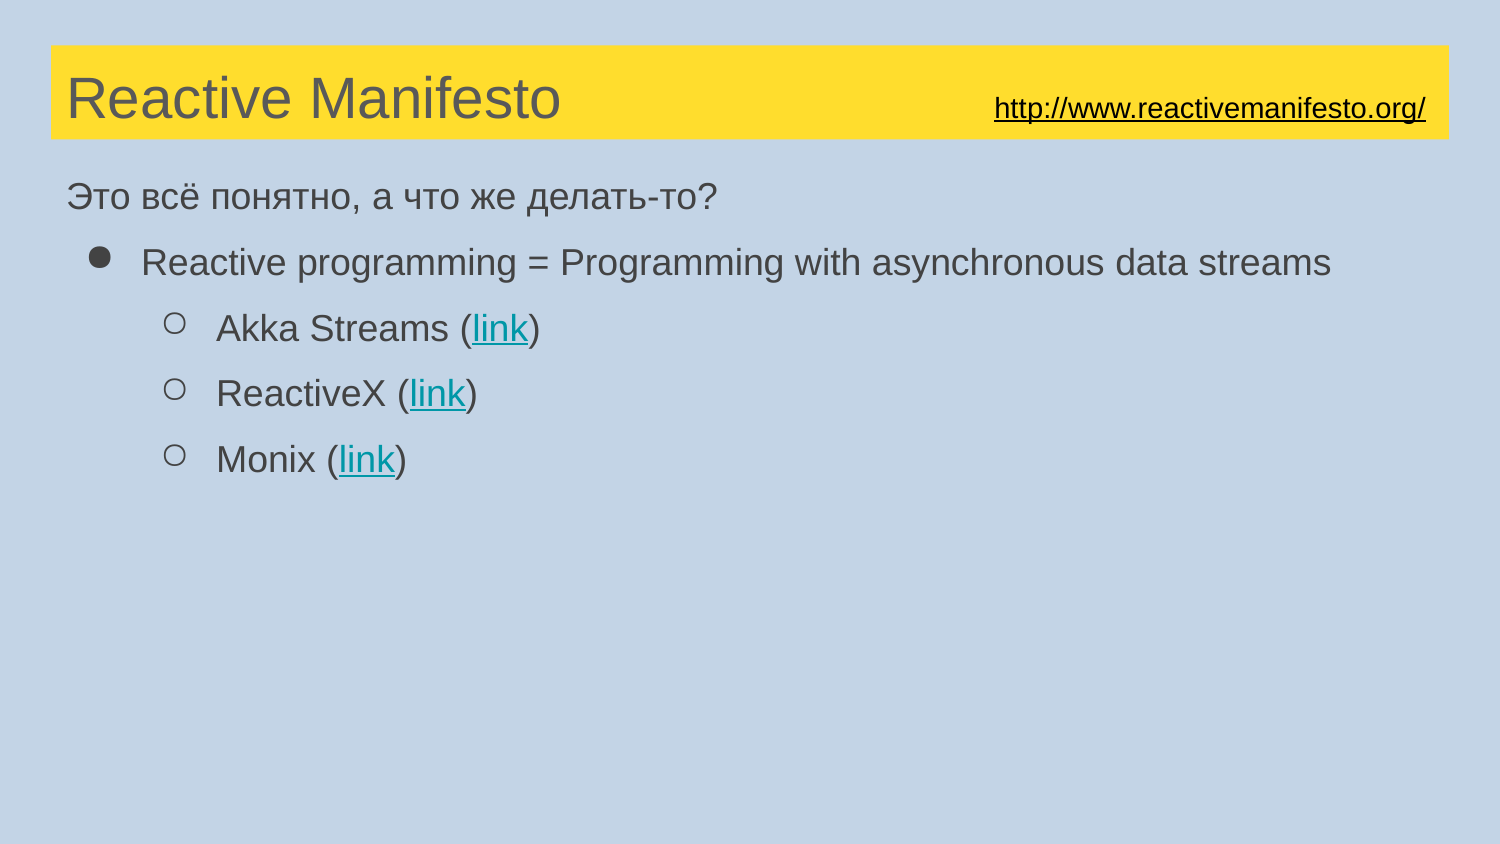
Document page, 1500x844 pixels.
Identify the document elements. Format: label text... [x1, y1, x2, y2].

title Reactive Manifesto [51, 45, 702, 140]
text_box Это всё понятно, а что же делать-то? Reactive programming = Programming with asynchronous data streams Akka Streams (link) ReactiveX (link) Monix (link) [51, 156, 1449, 818]
text_box http://www.reactivemanifesto.org/ [702, 45, 1450, 140]
